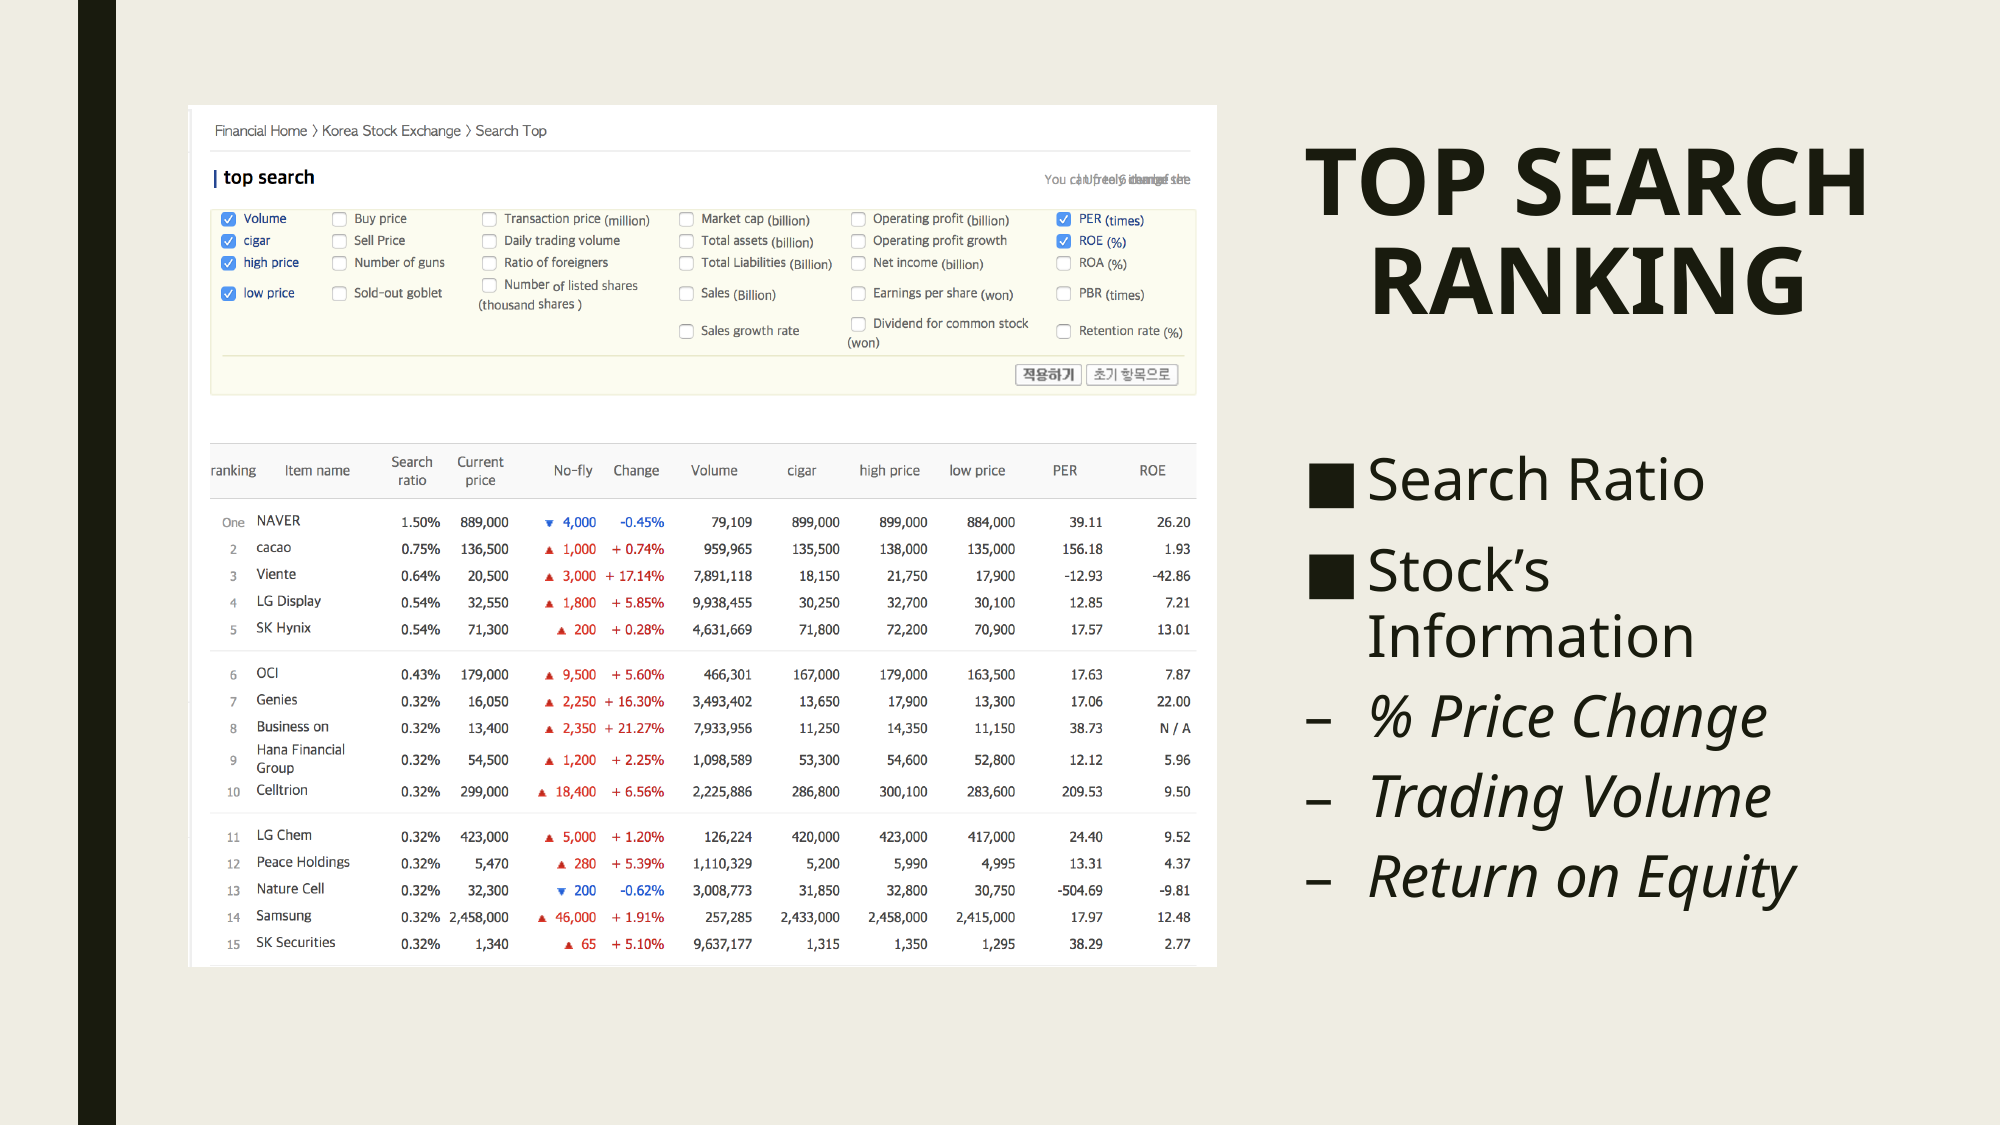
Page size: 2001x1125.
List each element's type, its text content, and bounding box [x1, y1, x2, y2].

title TOP SEARCH RANKING [1288, 128, 1889, 373]
list Search Ratio Stock’s Information % Price Change Trading Volume Return on Equity [1289, 440, 1890, 1029]
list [188, 105, 1217, 967]
text_box [76, 0, 119, 1125]
